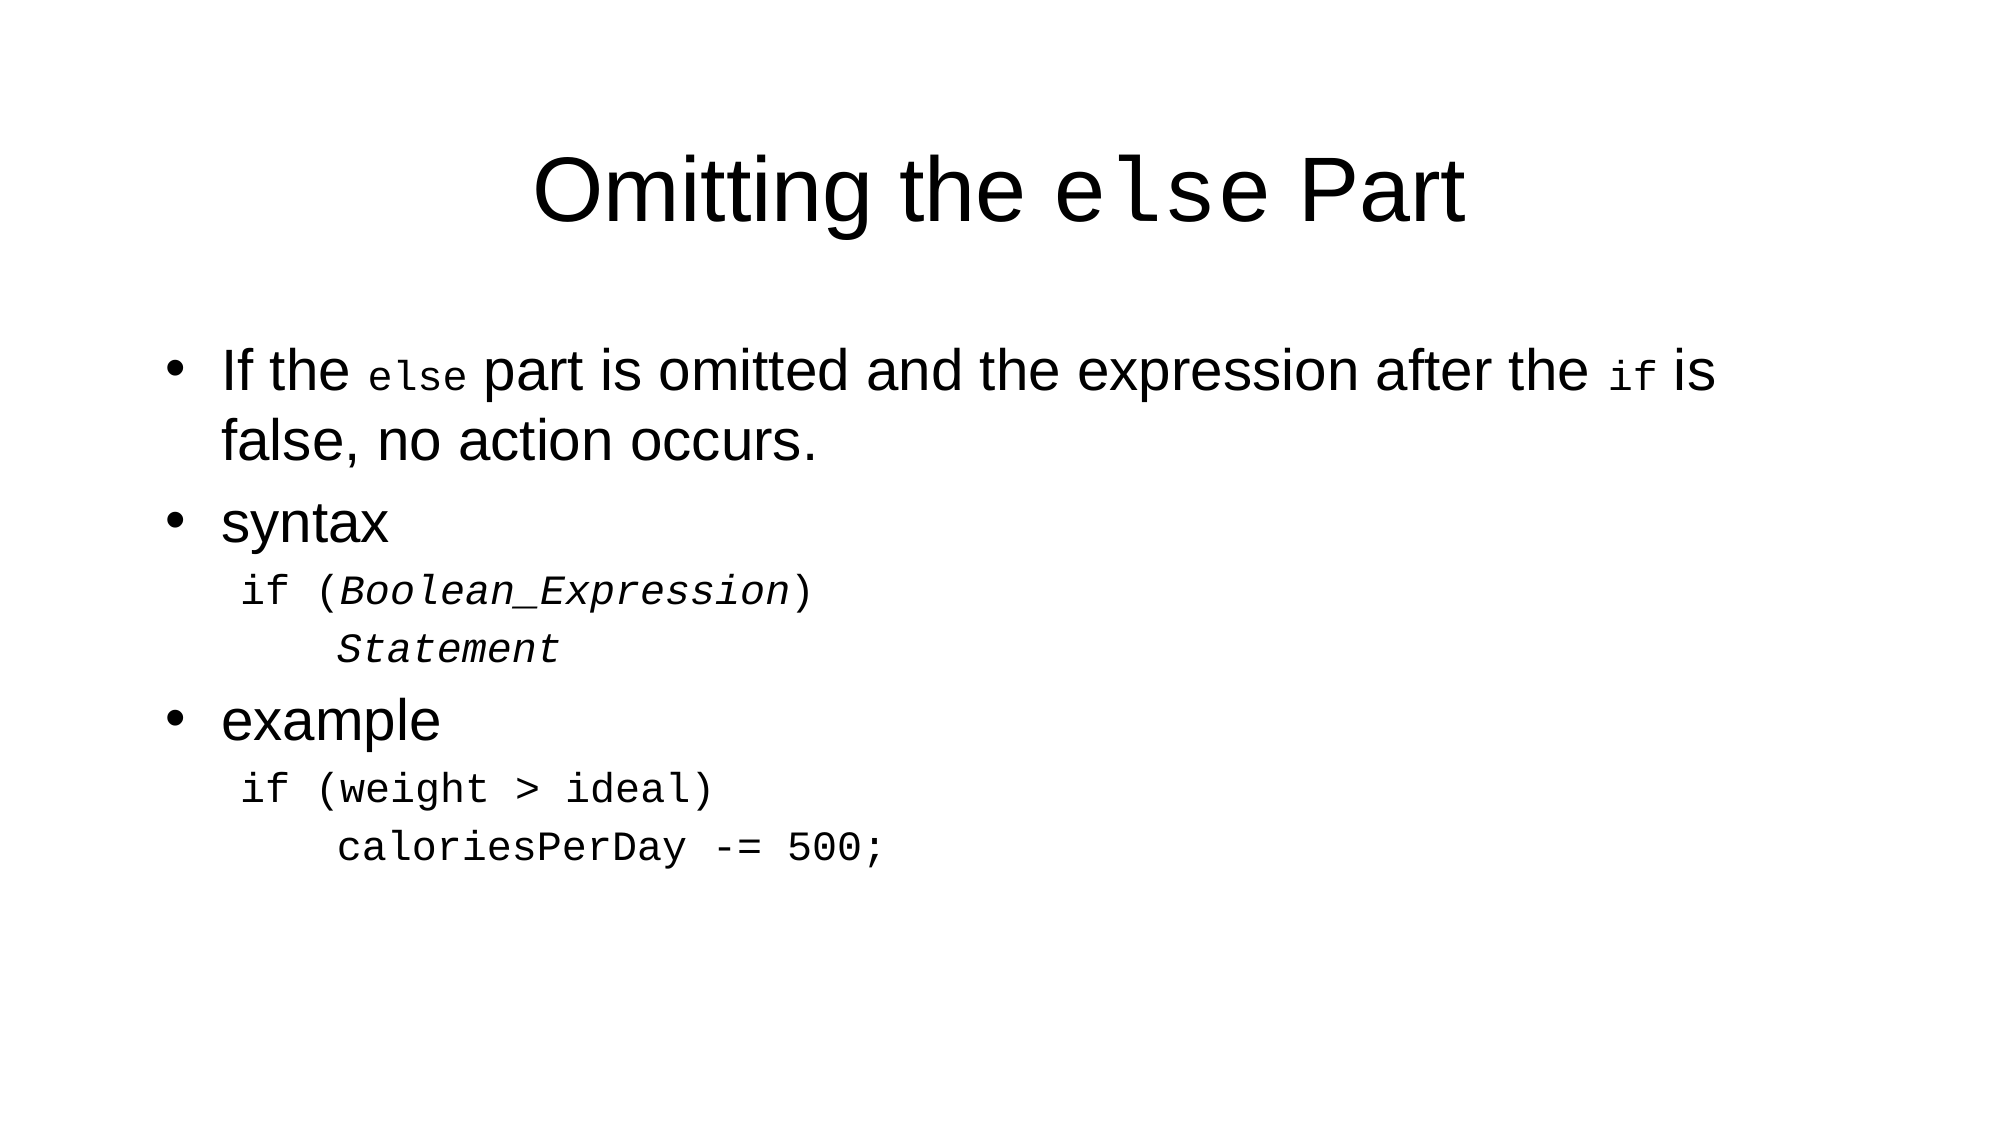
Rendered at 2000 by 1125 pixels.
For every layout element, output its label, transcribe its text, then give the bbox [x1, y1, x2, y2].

list If the else part is omitted and the expression after the if is false, no action occurs. syntax if (Boolean_Expression) Statement example if (weight > ideal) caloriesPerDay -= 500; [149, 324, 1850, 978]
title Omitting the else Part [149, 82, 1850, 286]
